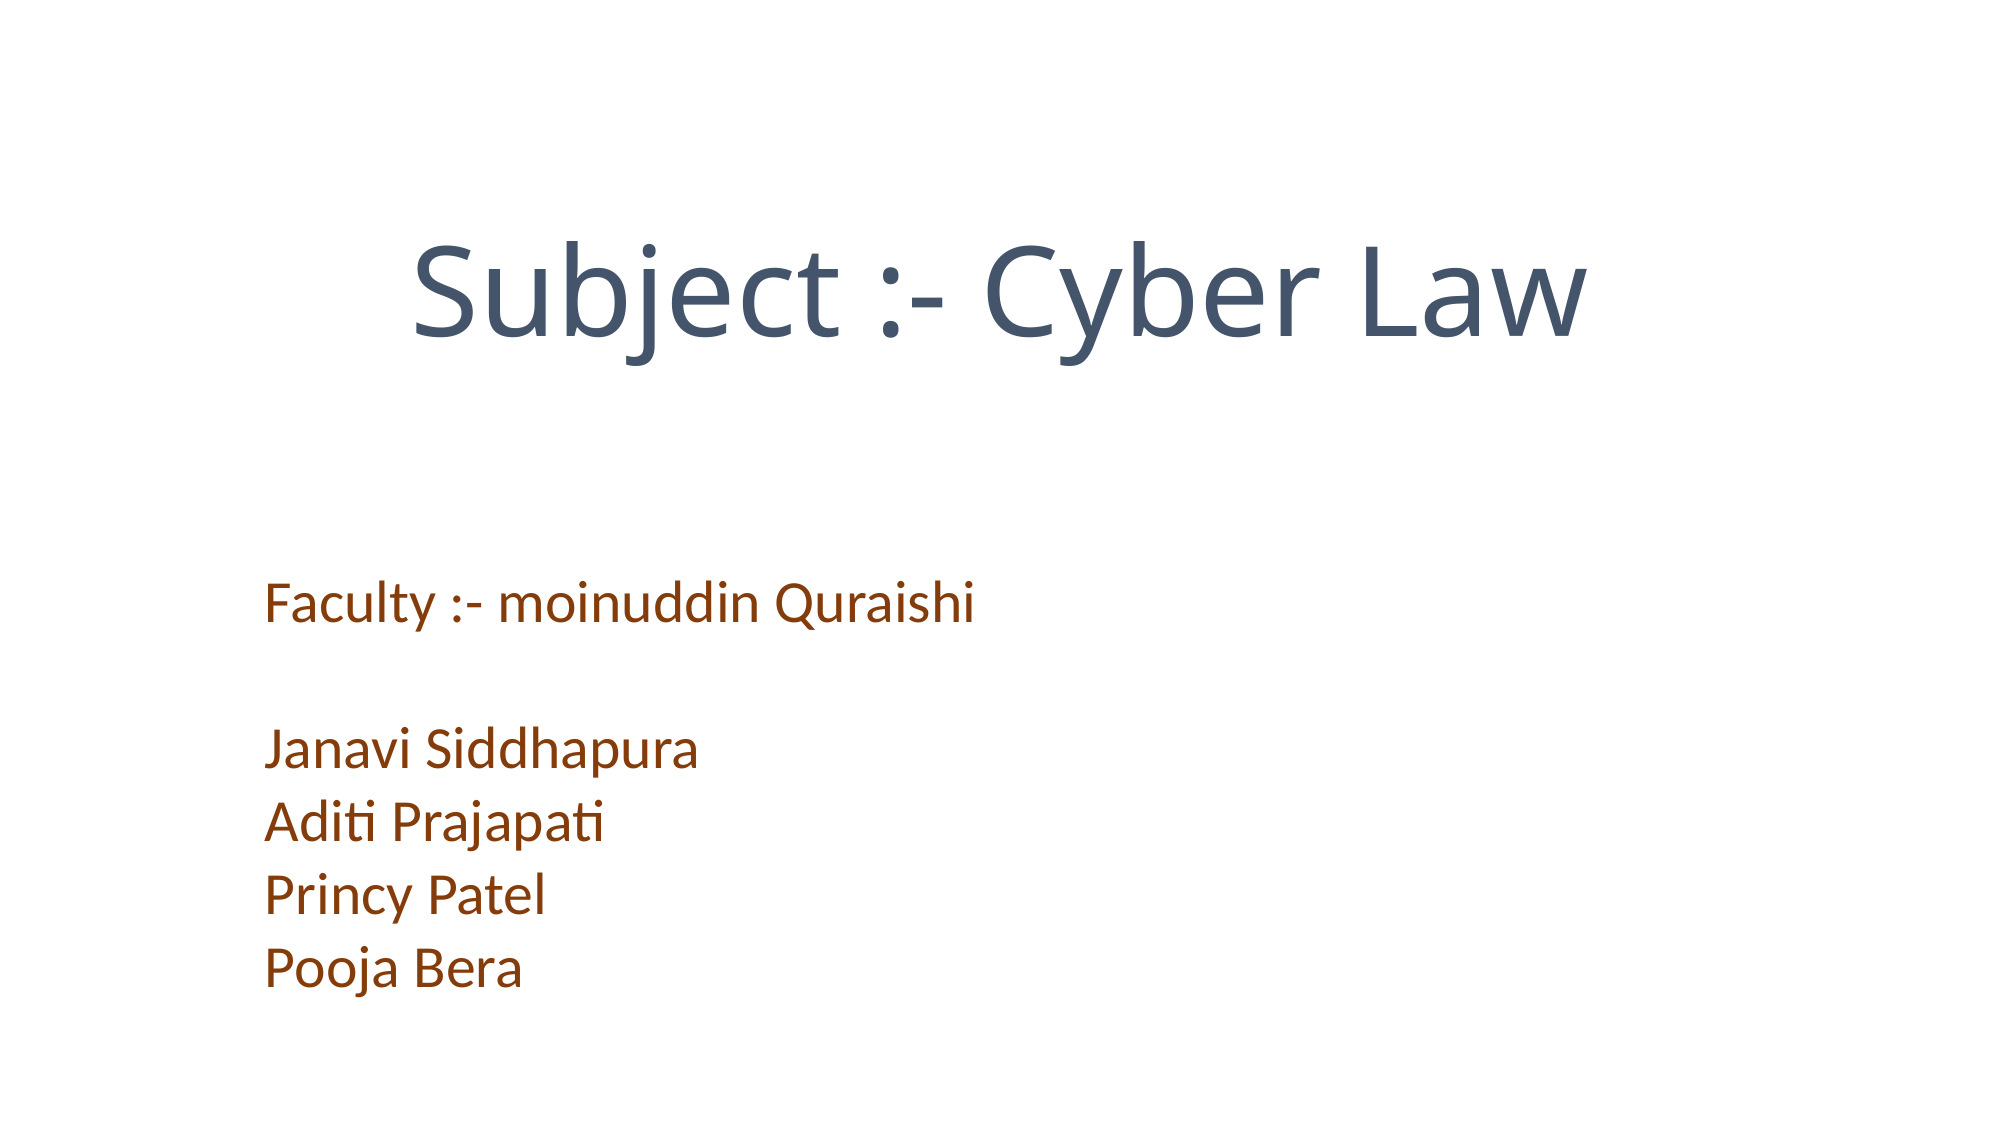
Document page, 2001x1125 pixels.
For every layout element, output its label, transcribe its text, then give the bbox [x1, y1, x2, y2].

subtitle Faculty :- moinuddin Quraishi Janavi Siddhapura Aditi Prajapati Princy Patel Pooja Bera [249, 483, 1750, 1021]
title Subject :- Cyber Law [249, 184, 1750, 371]
